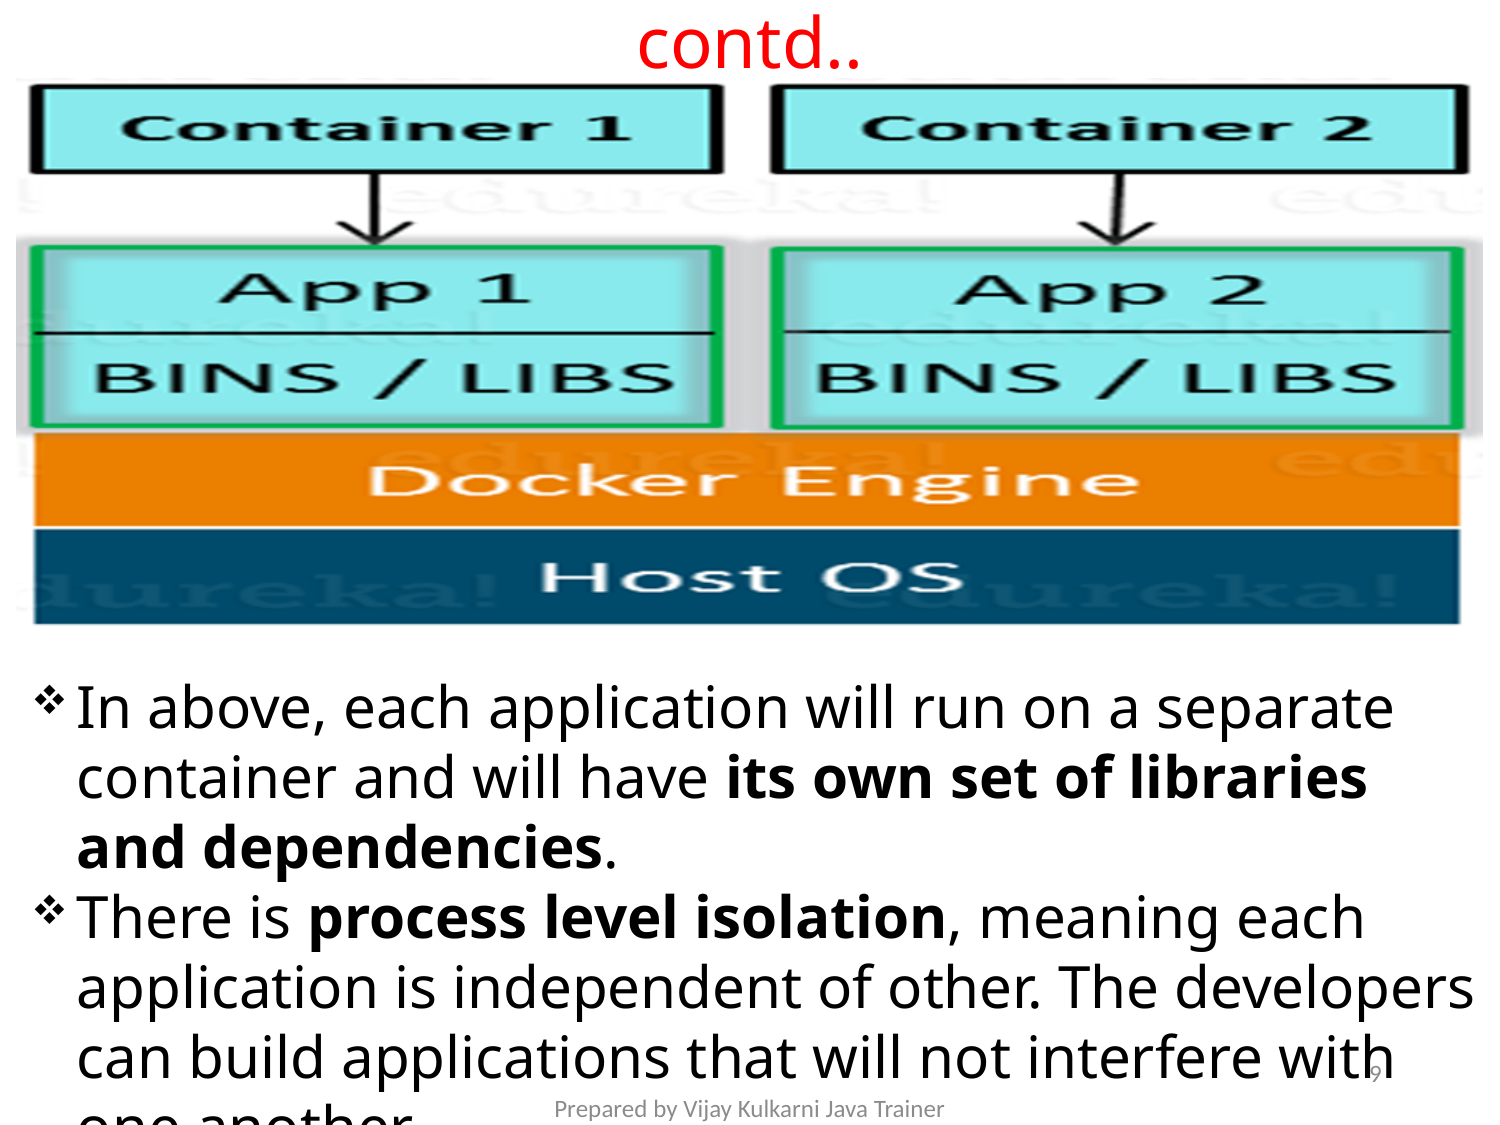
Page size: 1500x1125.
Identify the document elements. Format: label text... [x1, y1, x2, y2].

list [16, 78, 1483, 634]
text_box In above, each application will run on a separate container and will have its own set of libraries and dependencies. There is process level isolation, meaning each application is independent of other. The developers can build applications that will not interfere with one another. [3, 662, 1500, 1125]
title contd.. [0, 0, 1500, 92]
